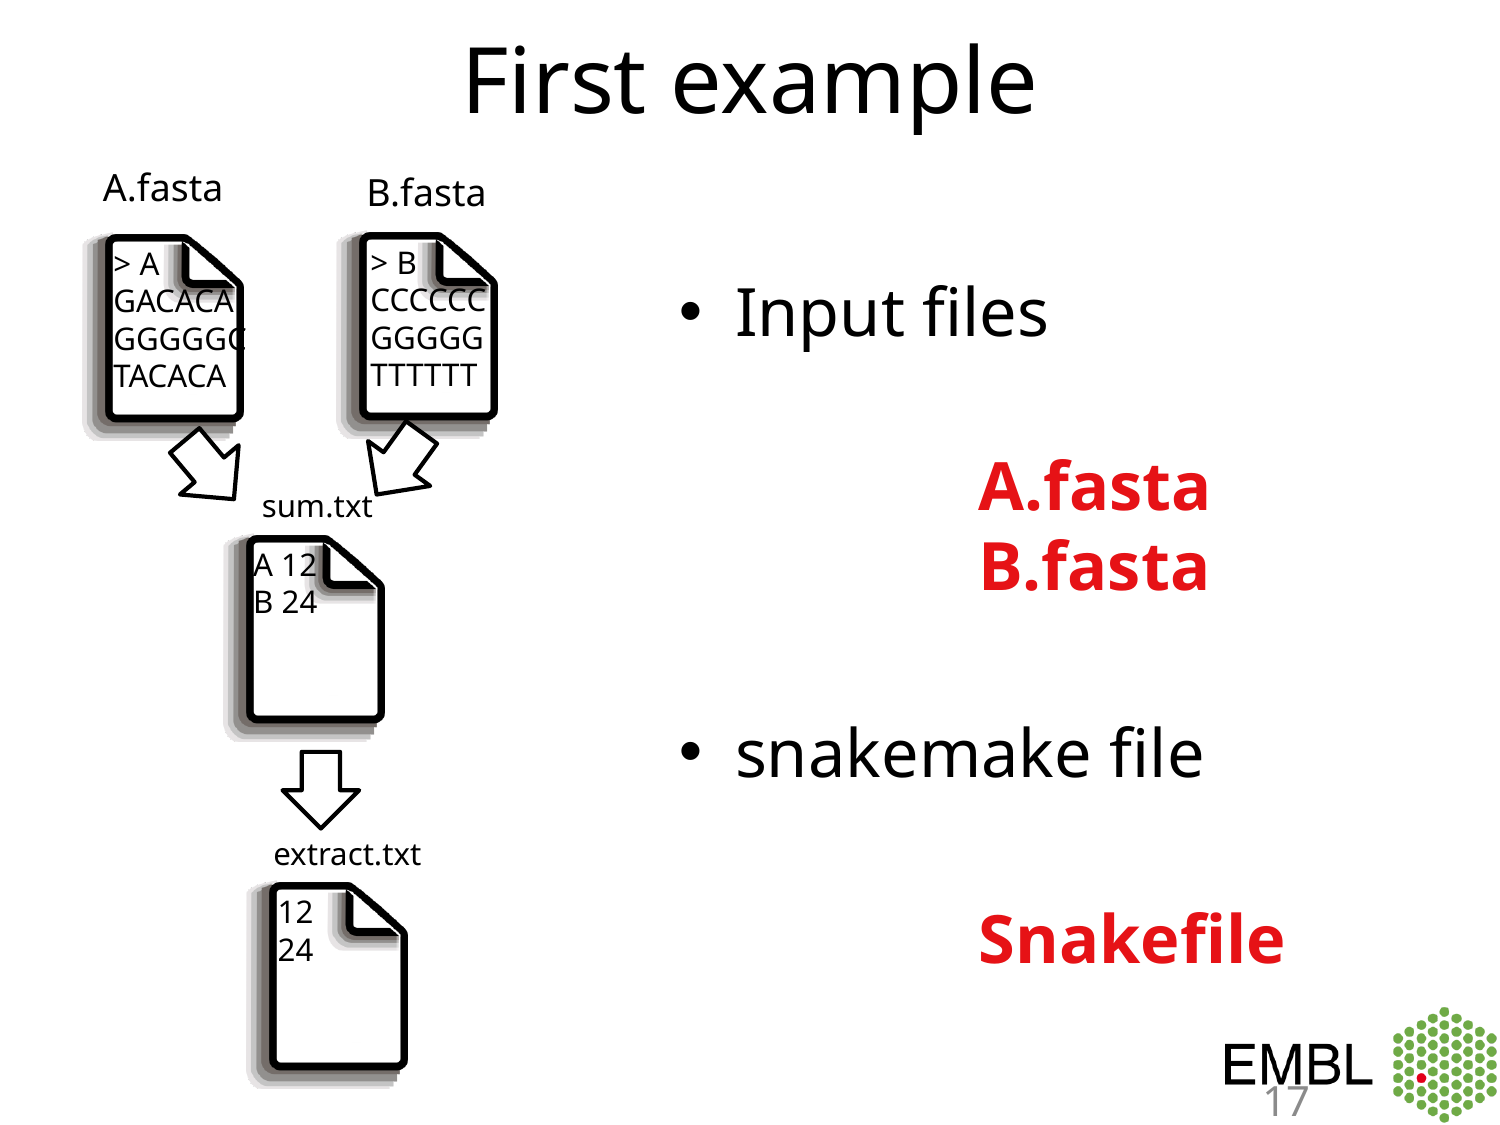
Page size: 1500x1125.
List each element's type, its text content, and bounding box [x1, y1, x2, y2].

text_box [81, 156, 498, 1089]
picture [1221, 1004, 1500, 1125]
title First example [75, 0, 1425, 171]
slide_number 17 [1242, 1062, 1326, 1125]
list Input files A.fasta B.fasta snakemake file Snakefile [663, 262, 1425, 1005]
